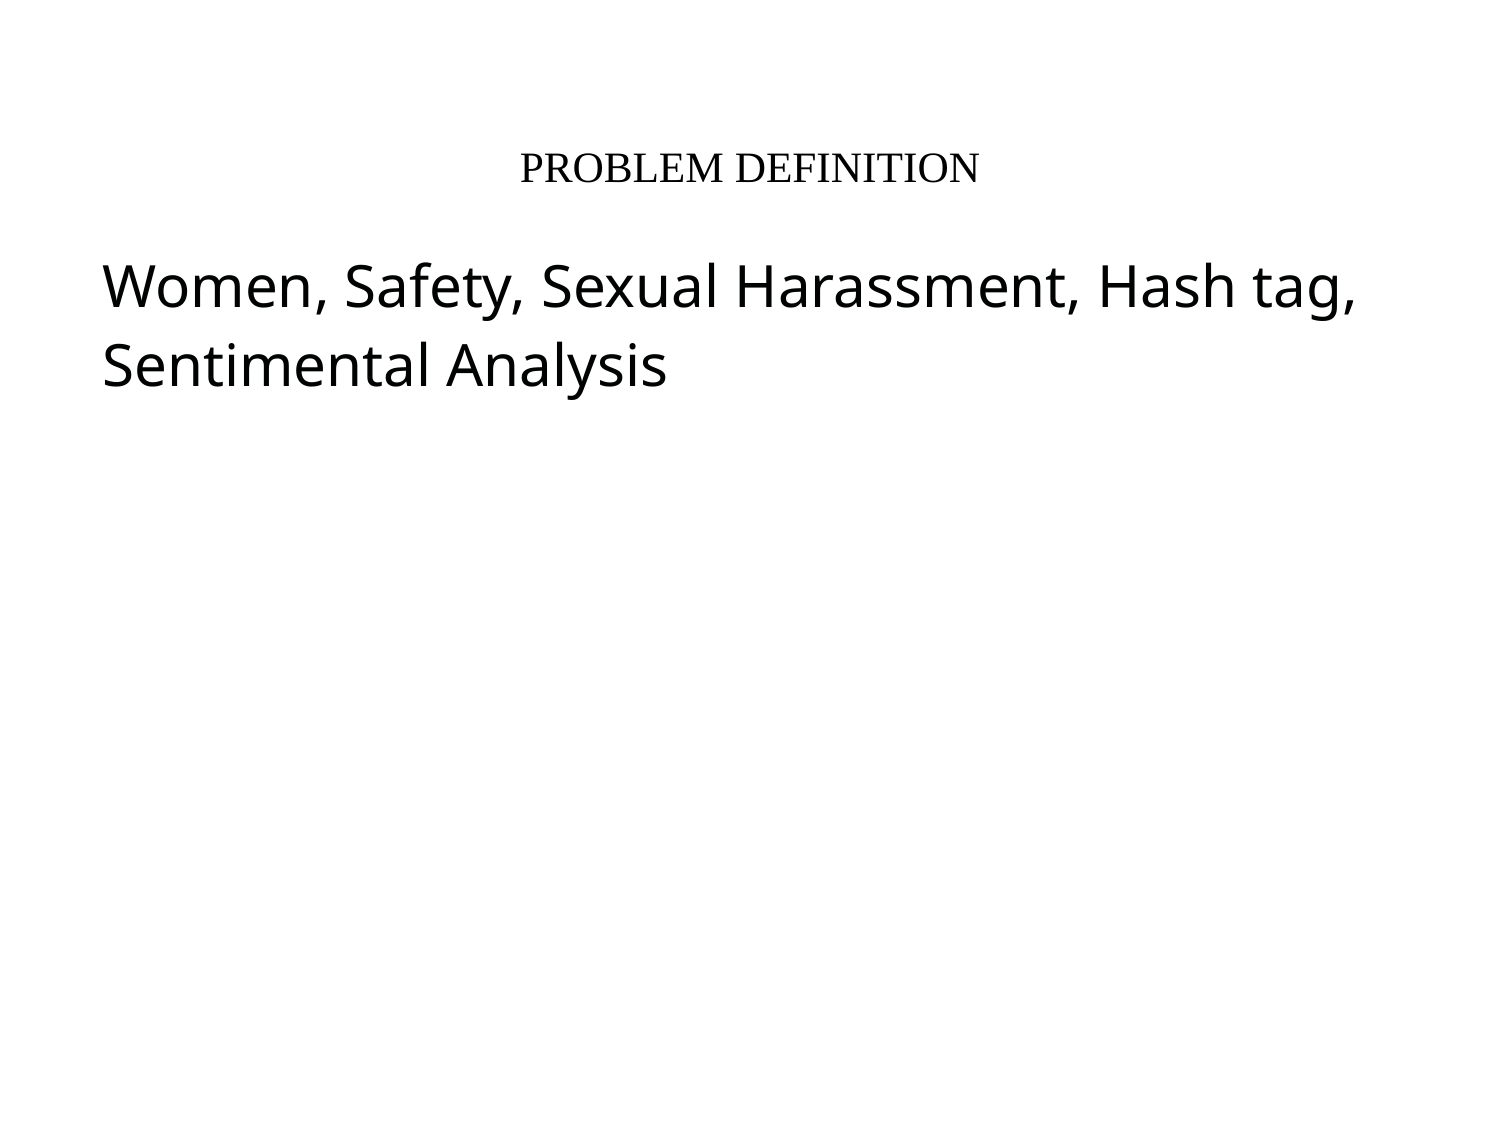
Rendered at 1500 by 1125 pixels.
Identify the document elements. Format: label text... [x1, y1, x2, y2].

subtitle Women, Safety, Sexual Harassment, Hash tag, Sentimental Analysis [87, 249, 1413, 1063]
title PROBLEM DEFINITION [112, 137, 1388, 200]
